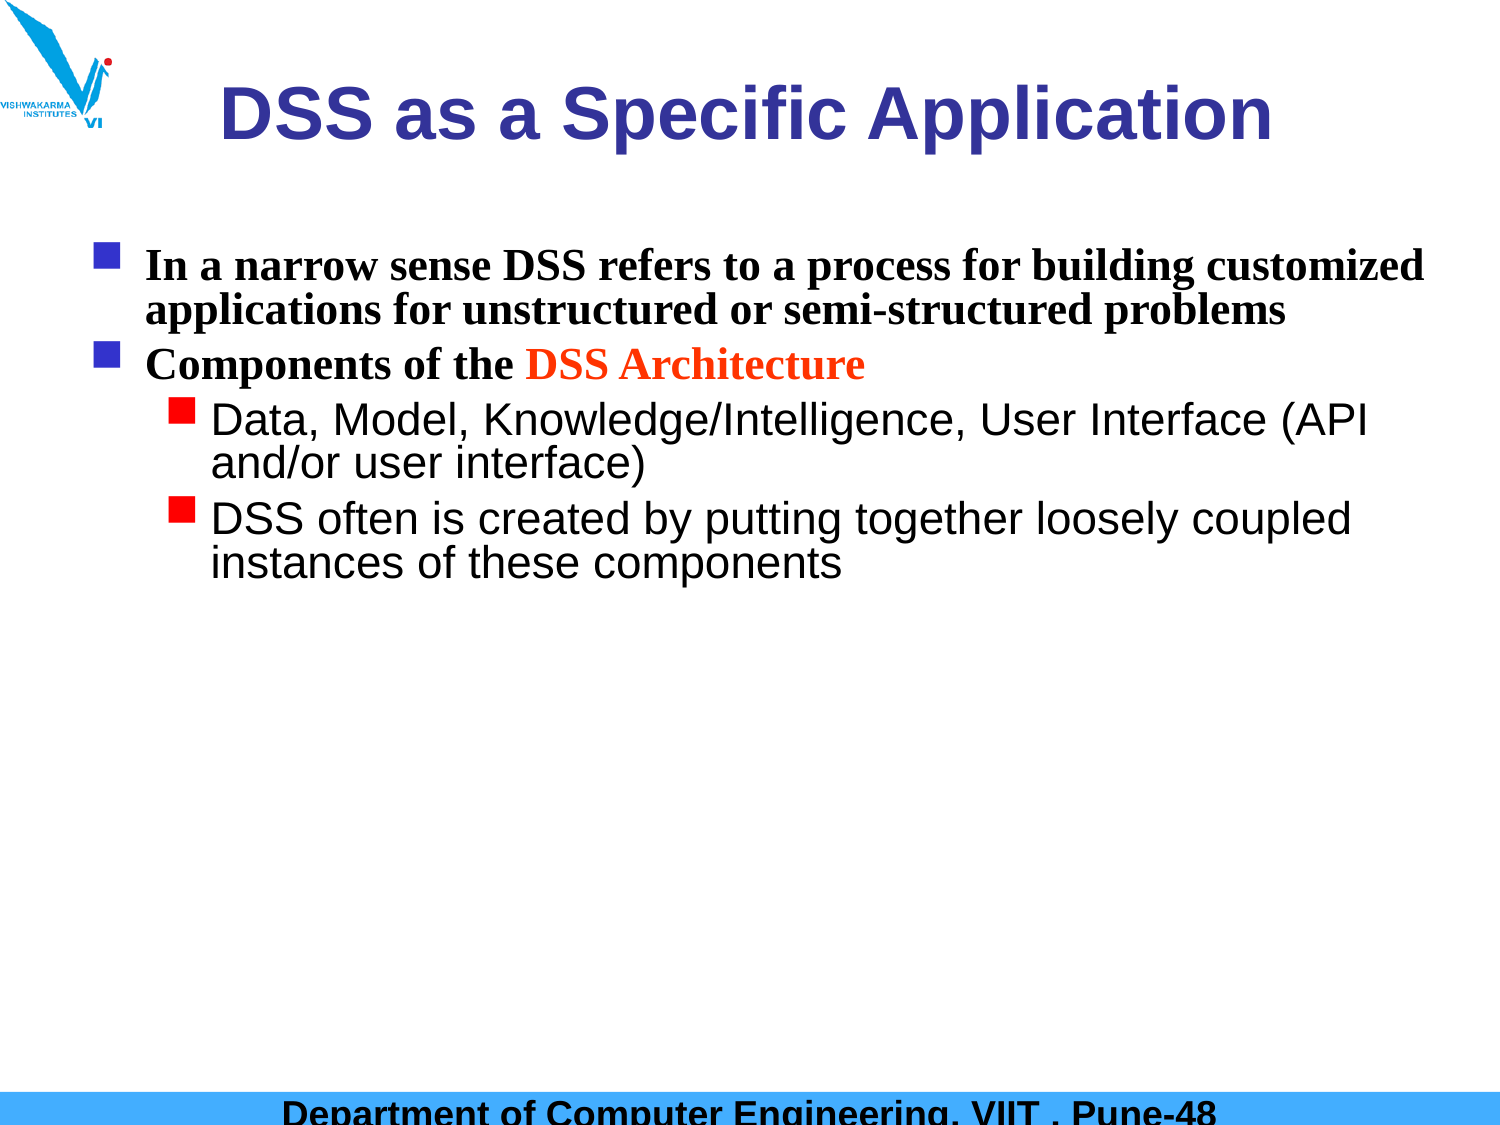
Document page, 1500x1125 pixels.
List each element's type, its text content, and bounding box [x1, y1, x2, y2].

picture [0, 0, 120, 135]
text_box DSS as a Specific Application [124, 37, 1391, 163]
text_box In a narrow sense DSS refers to a process for building customized applications for unstructured or semi-structured problems Components of the DSS Architecture Data, Model, Knowledge/Intelligence, User Interface (API and/or user interface) DSS often is created by putting together loosely coupled instances of these components [75, 237, 1469, 1025]
text_box Department of Computer Engineering, VIIT , Pune-48 [0, 1090, 1500, 1125]
